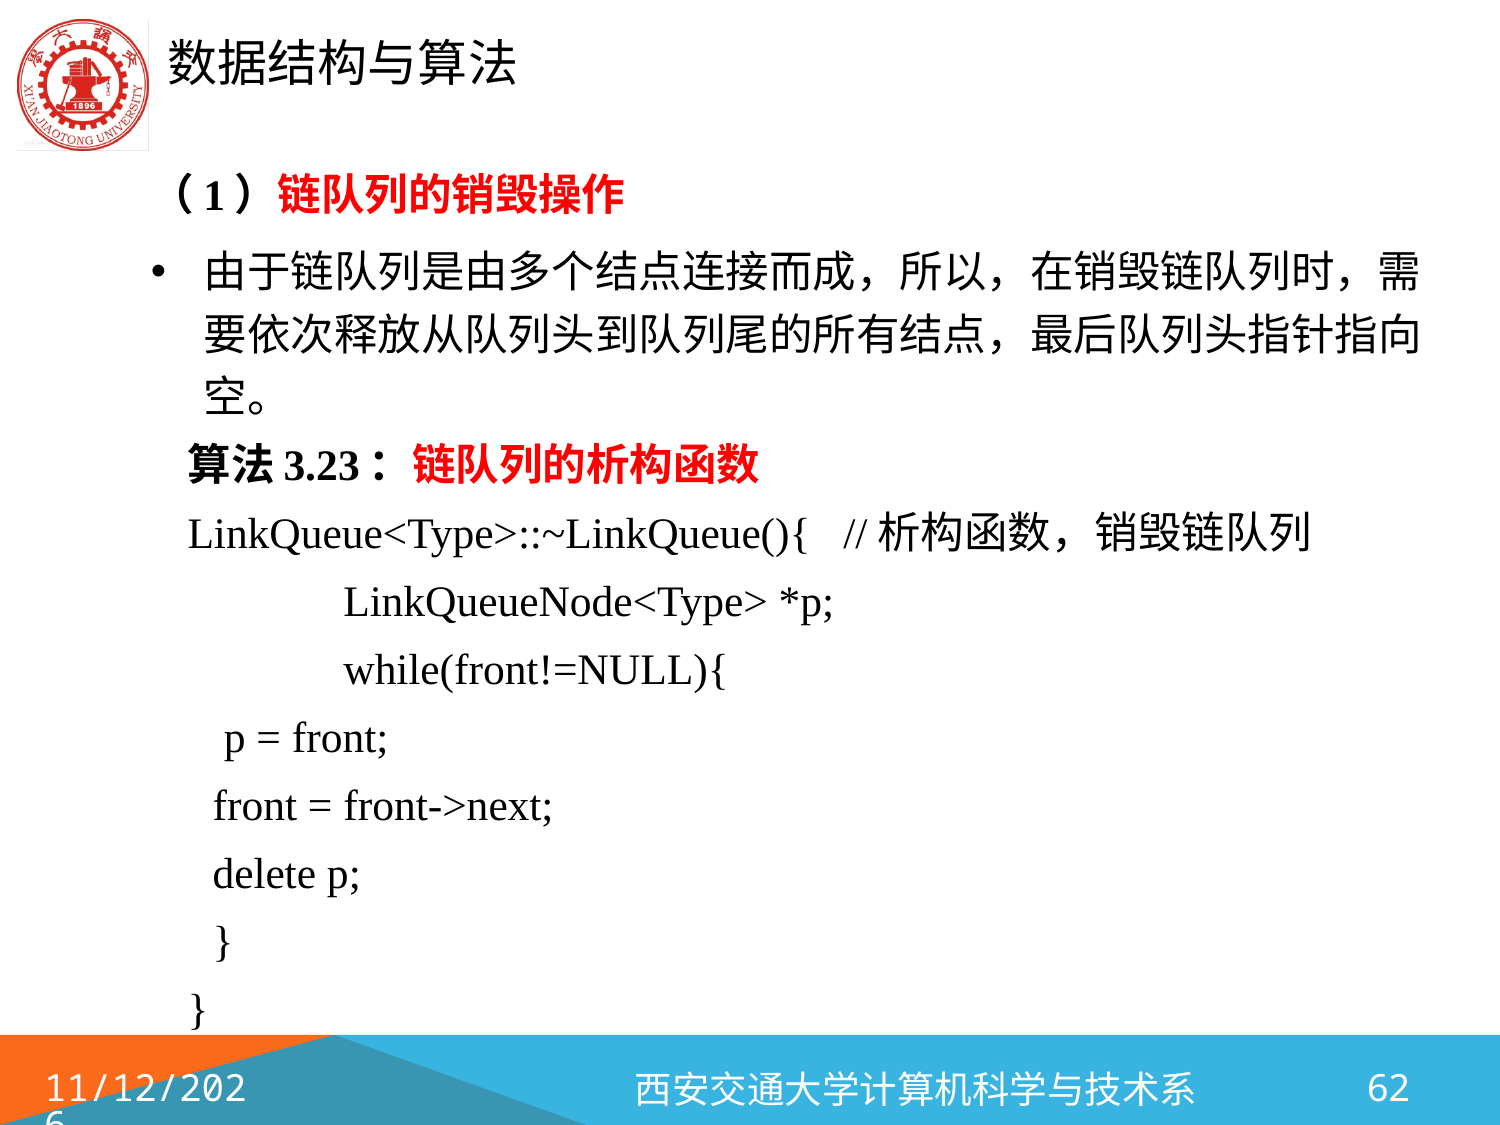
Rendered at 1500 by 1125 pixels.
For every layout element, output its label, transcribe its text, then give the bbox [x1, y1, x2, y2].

list （1）链队列的销毁操作 由于链队列是由多个结点连接而成，所以，在销毁链队列时，需要依次释放从队列头到队列尾的所有结点，最后队列头指针指向空。 算法3.23：链队列的析构函数 LinkQueue<Type>::~LinkQueue(){ //析构函数，销毁链队列 LinkQueueNode<Type> *p; while(front!=NULL){ p = front; front = front->next; delete p; } } [135, 149, 1459, 1047]
picture [17, 19, 149, 151]
